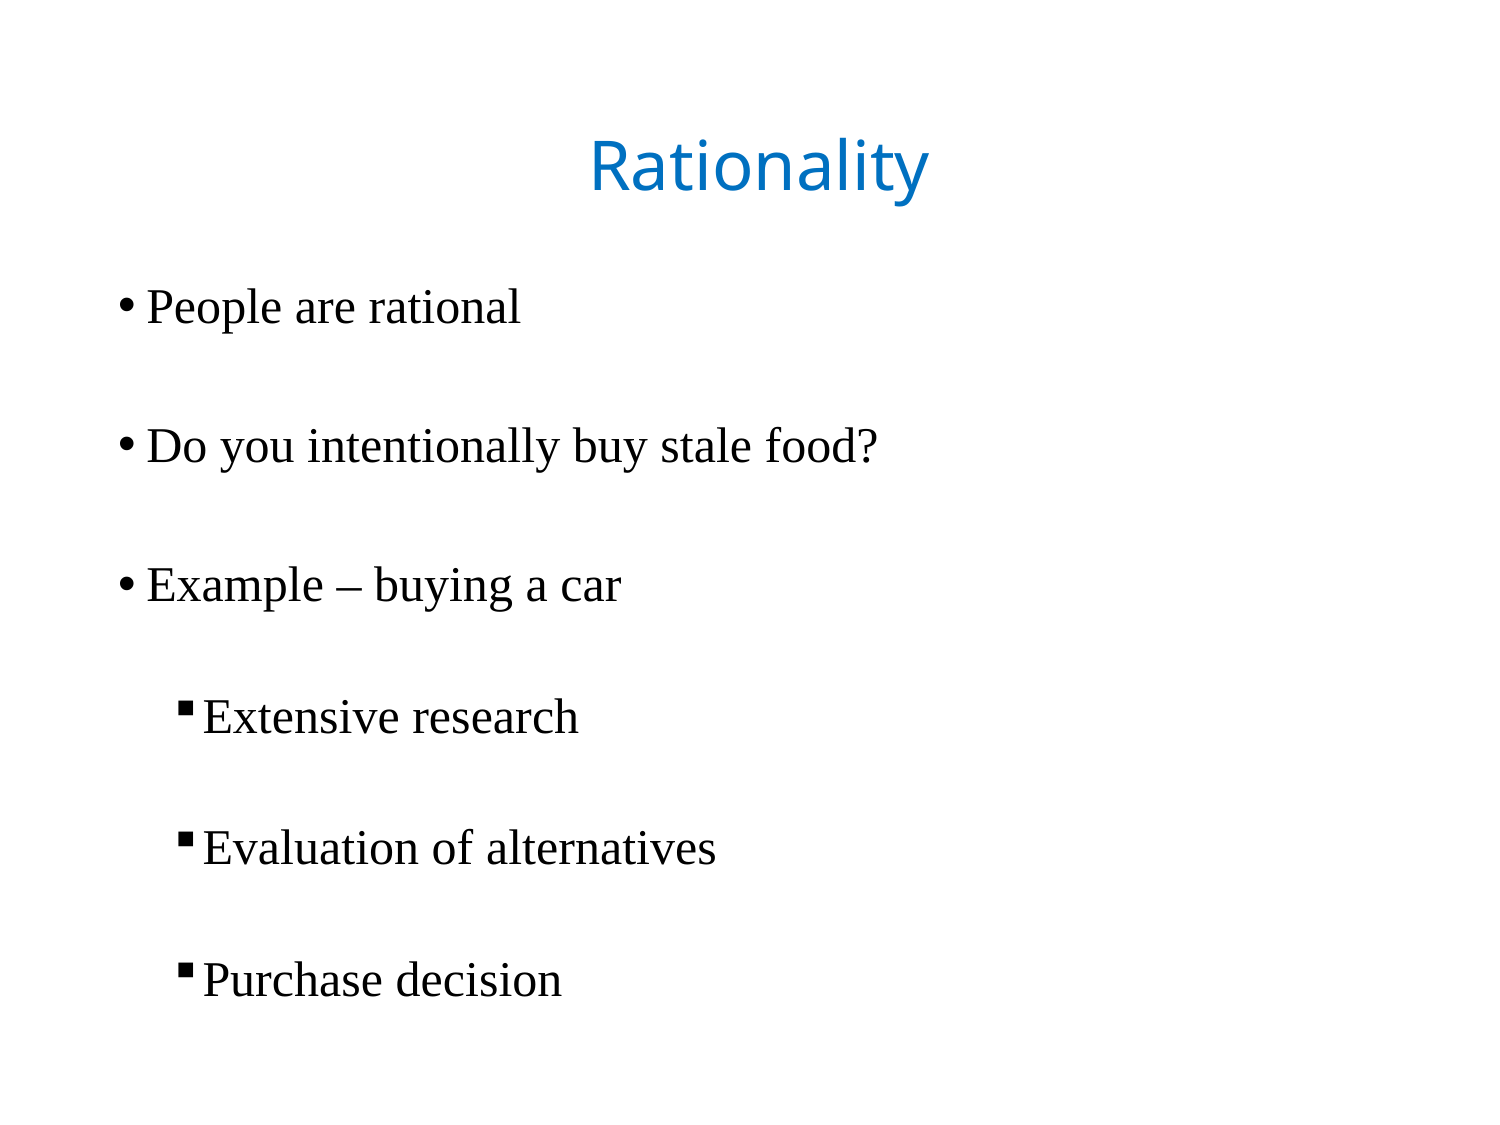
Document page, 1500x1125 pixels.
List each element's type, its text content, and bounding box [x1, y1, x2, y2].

title Rationality [103, 59, 1397, 272]
list People are rational Do you intentionally buy stale food? Example – buying a car Extensive research Evaluation of alternatives Purchase decision [103, 272, 1397, 1066]
